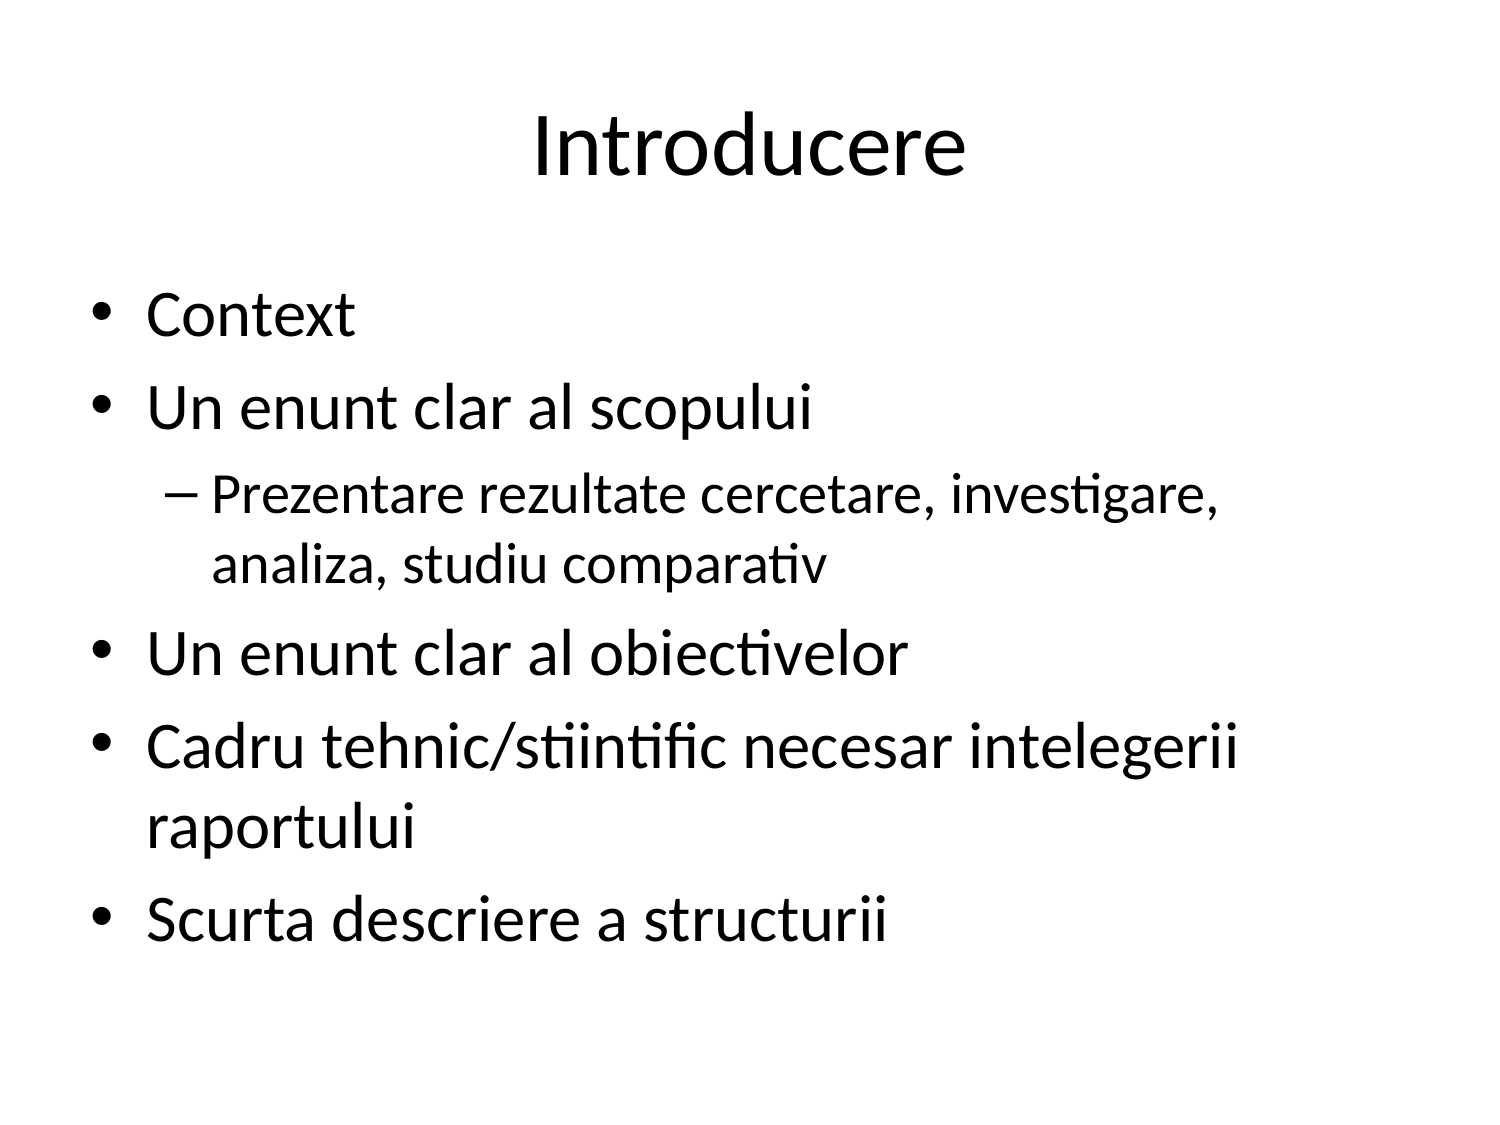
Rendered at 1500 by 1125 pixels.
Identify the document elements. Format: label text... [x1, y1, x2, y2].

title Introducere [75, 45, 1425, 233]
list Context Un enunt clar al scopului Prezentare rezultate cercetare, investigare, analiza, studiu comparativ Un enunt clar al obiectivelor Cadru tehnic/stiintific necesar intelegerii raportului Scurta descriere a structurii [75, 262, 1425, 1005]
